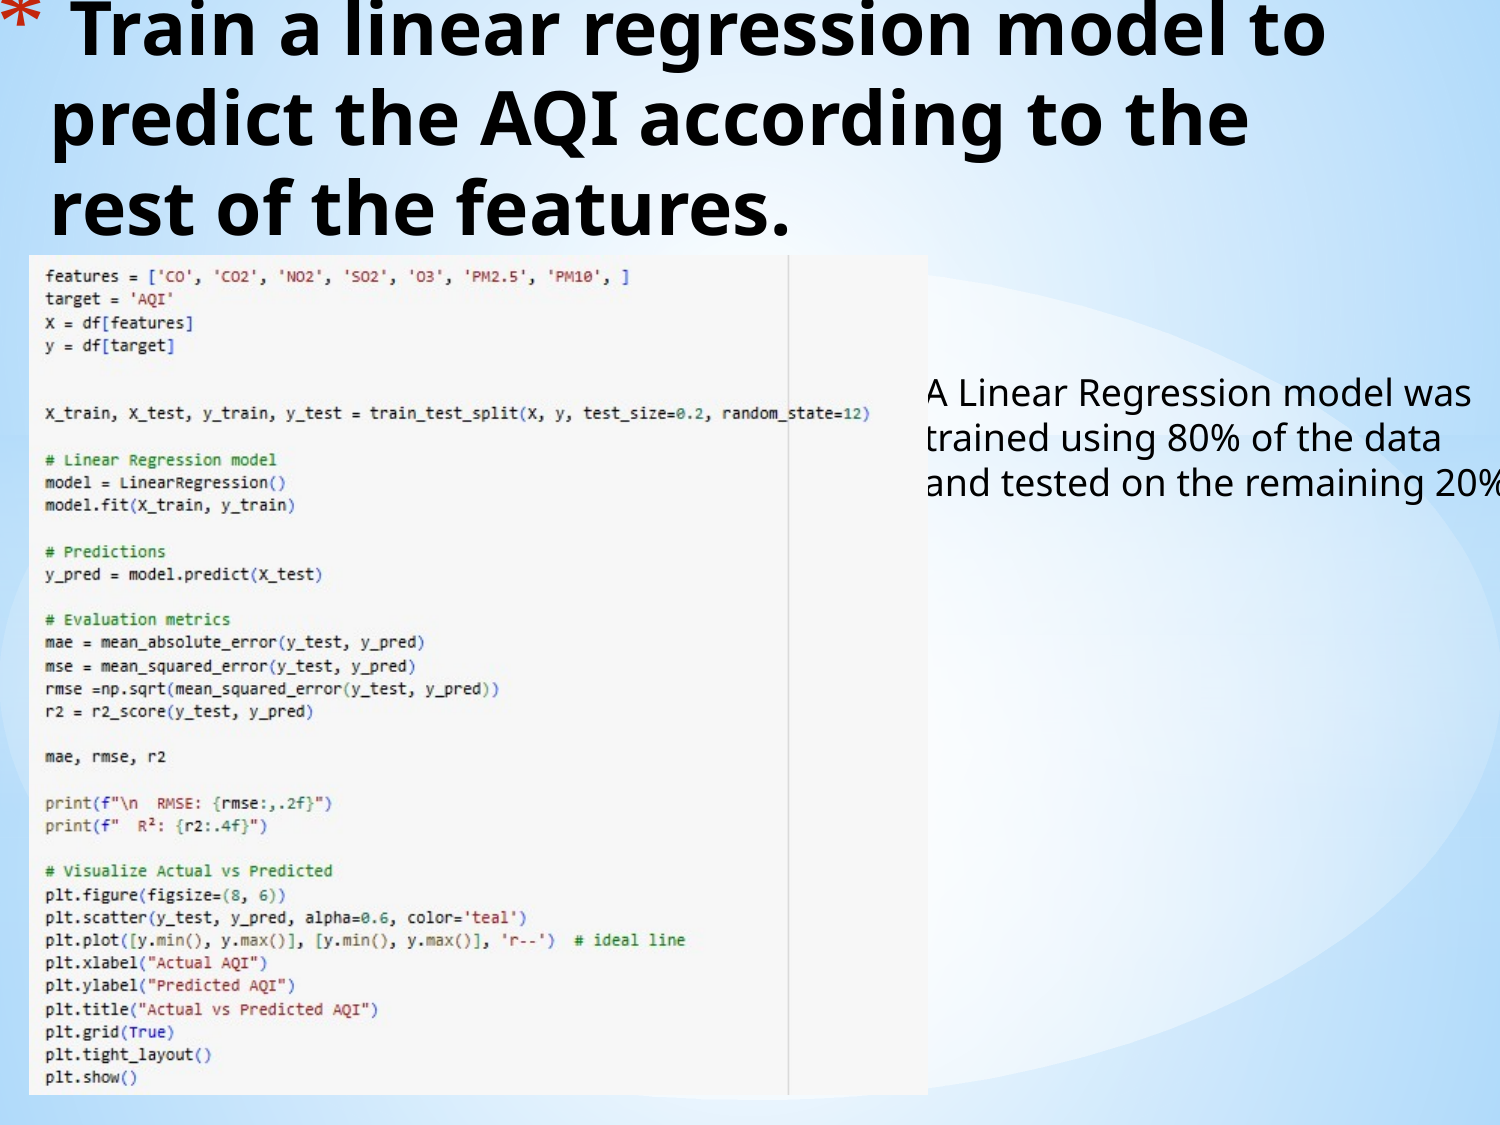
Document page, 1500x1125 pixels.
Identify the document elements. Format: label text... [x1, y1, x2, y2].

text_box A Linear Regression model was trained using 80% of the data and tested on the remaining 20%. [932, 361, 1500, 512]
picture [29, 255, 928, 1095]
title Train a linear regression model to predict the AQI according to the rest of the features. [0, 0, 1400, 258]
